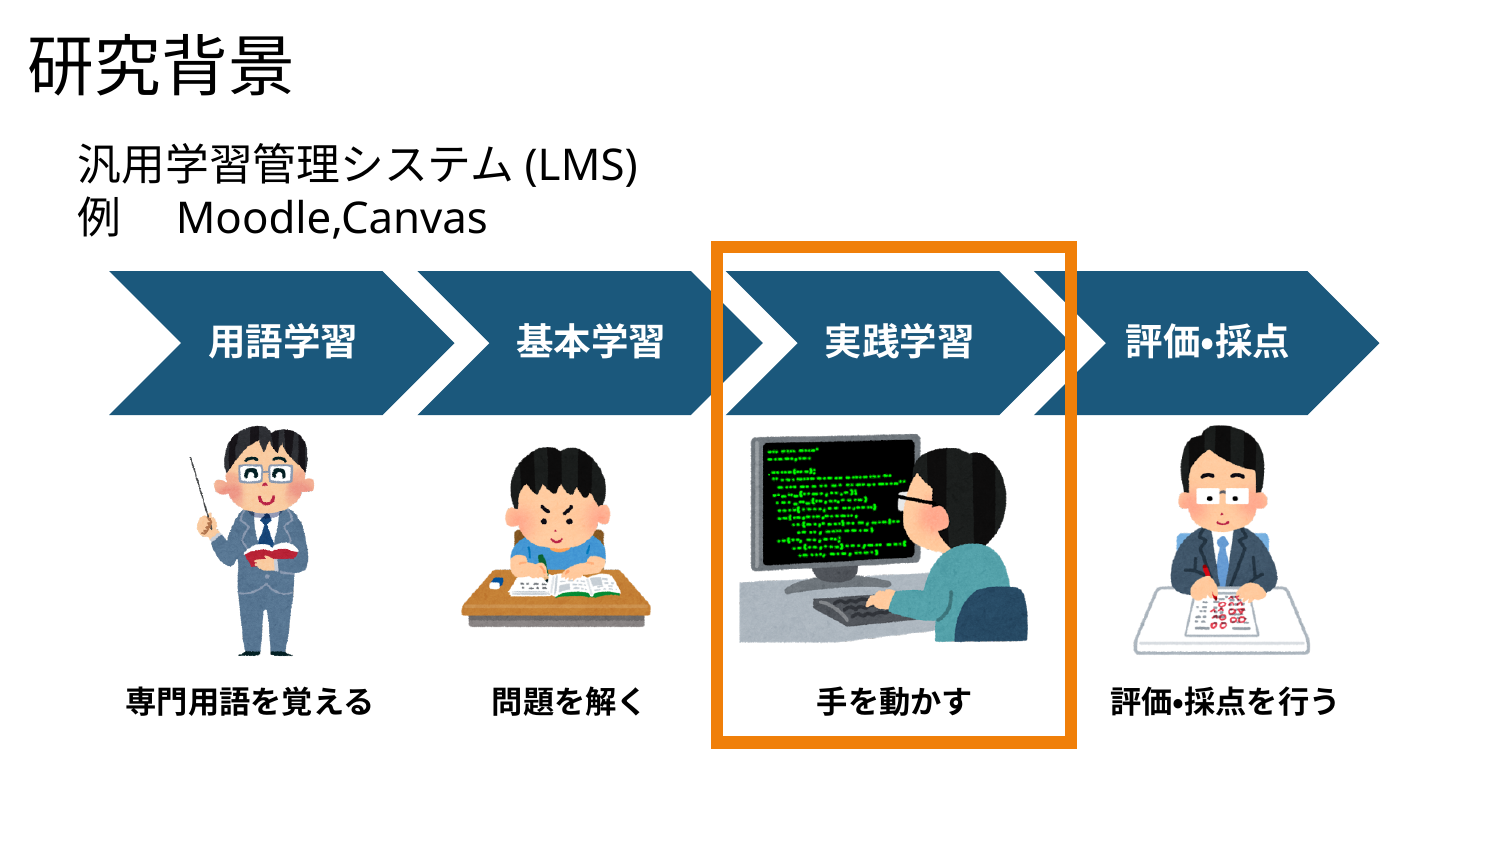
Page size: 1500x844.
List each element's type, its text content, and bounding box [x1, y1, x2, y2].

text_box [716, 246, 1072, 270]
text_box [725, 270, 1033, 416]
text_box 問題を解く [477, 675, 664, 728]
picture [456, 436, 656, 635]
picture [184, 423, 333, 659]
picture [733, 415, 1034, 657]
text_box 汎用学習管理システム(LMS) 例 Moodle,Canvas [63, 129, 653, 250]
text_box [1033, 270, 1380, 416]
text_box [108, 270, 417, 416]
text_box 専門用語を覚える [110, 675, 390, 728]
picture [1118, 422, 1325, 658]
title 研究背景 [12, 33, 333, 106]
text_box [417, 270, 725, 416]
text_box [716, 416, 1072, 744]
text_box 評価・採点を行う [1095, 675, 1356, 728]
